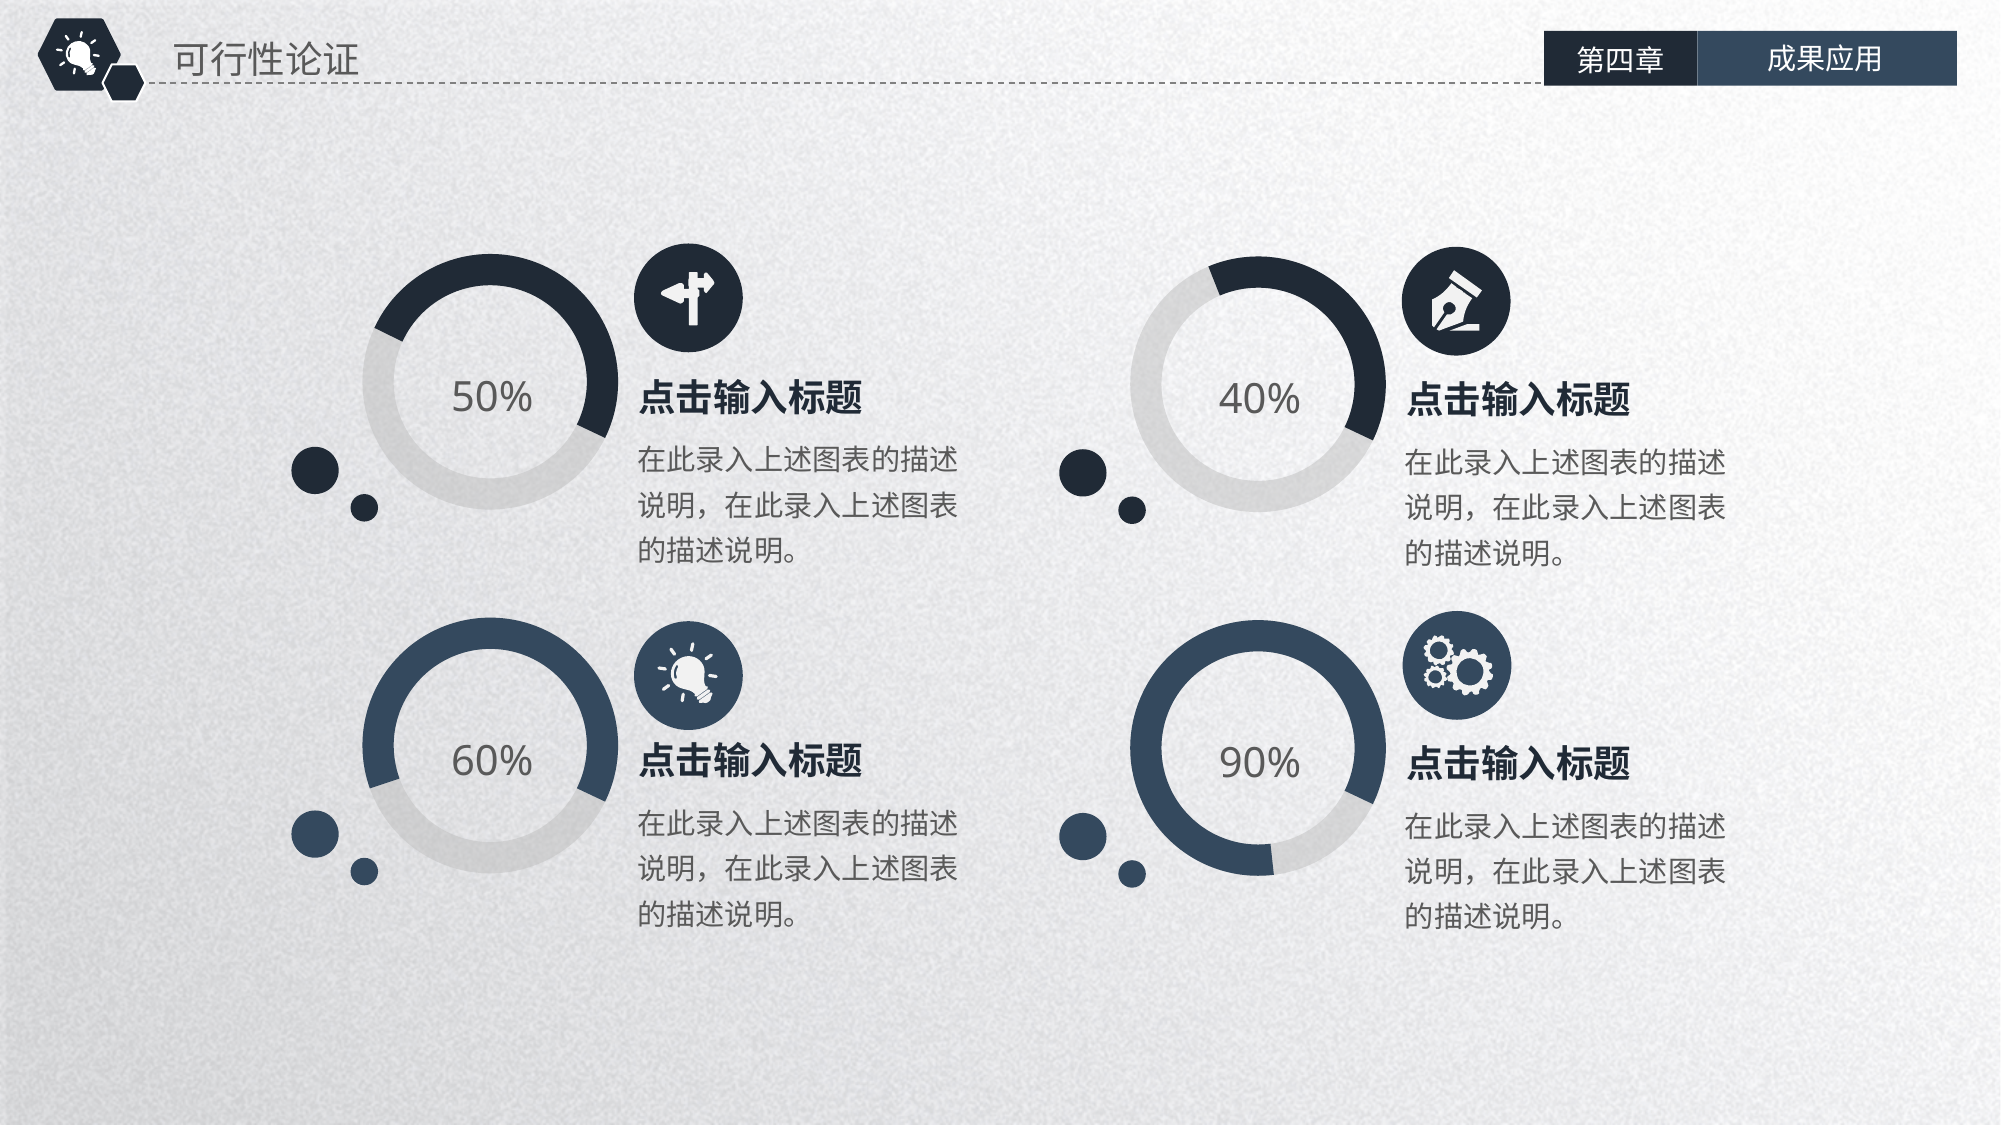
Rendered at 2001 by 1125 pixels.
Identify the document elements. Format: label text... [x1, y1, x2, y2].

text_box [348, 855, 381, 888]
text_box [1402, 610, 1512, 720]
text_box [377, 632, 604, 796]
text_box 点击输入标题 [623, 730, 879, 787]
text_box 60% [409, 727, 575, 790]
text_box [1057, 447, 1109, 499]
text_box 点击输入标题 [1391, 368, 1647, 426]
text_box [1143, 269, 1373, 499]
text_box 在此录入上述图表的描述说明，在此录入上述图表的描述说明。 [1390, 426, 1745, 578]
text_box [1695, 29, 1959, 88]
text_box [375, 631, 605, 860]
text_box 可行性论证 [161, 30, 469, 82]
text_box [1542, 29, 1695, 82]
text_box 在此录入上述图表的描述说明，在此录入上述图表的描述说明。 [622, 787, 977, 939]
text_box 点击输入标题 [1391, 732, 1647, 789]
text_box [1143, 633, 1373, 863]
text_box 50% [409, 364, 575, 426]
text_box [387, 268, 604, 432]
text_box [375, 267, 605, 497]
text_box [1544, 83, 1695, 88]
text_box 在此录入上述图表的描述说明，在此录入上述图表的描述说明。 [1390, 789, 1745, 942]
text_box 成果应用 [1695, 34, 1956, 82]
text_box 点击输入标题 [623, 366, 879, 423]
text_box [289, 808, 341, 860]
text_box [1116, 858, 1148, 890]
text_box [65, 41, 97, 76]
text_box [64, 34, 70, 41]
text_box [100, 62, 148, 104]
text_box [633, 243, 744, 353]
text_box [37, 18, 121, 91]
text_box 90% [1177, 730, 1343, 792]
text_box [348, 491, 381, 524]
picture [0, 0, 2001, 1125]
text_box [1213, 271, 1371, 435]
text_box [1057, 810, 1109, 863]
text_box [633, 620, 744, 731]
text_box [1145, 634, 1372, 861]
text_box [1116, 494, 1148, 527]
text_box 在此录入上述图表的描述说明，在此录入上述图表的描述说明。 [622, 423, 977, 575]
text_box 40% [1177, 366, 1343, 428]
text_box [289, 444, 341, 497]
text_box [1401, 246, 1511, 356]
text_box 第四章 [1544, 36, 1698, 83]
text_box [59, 61, 66, 67]
